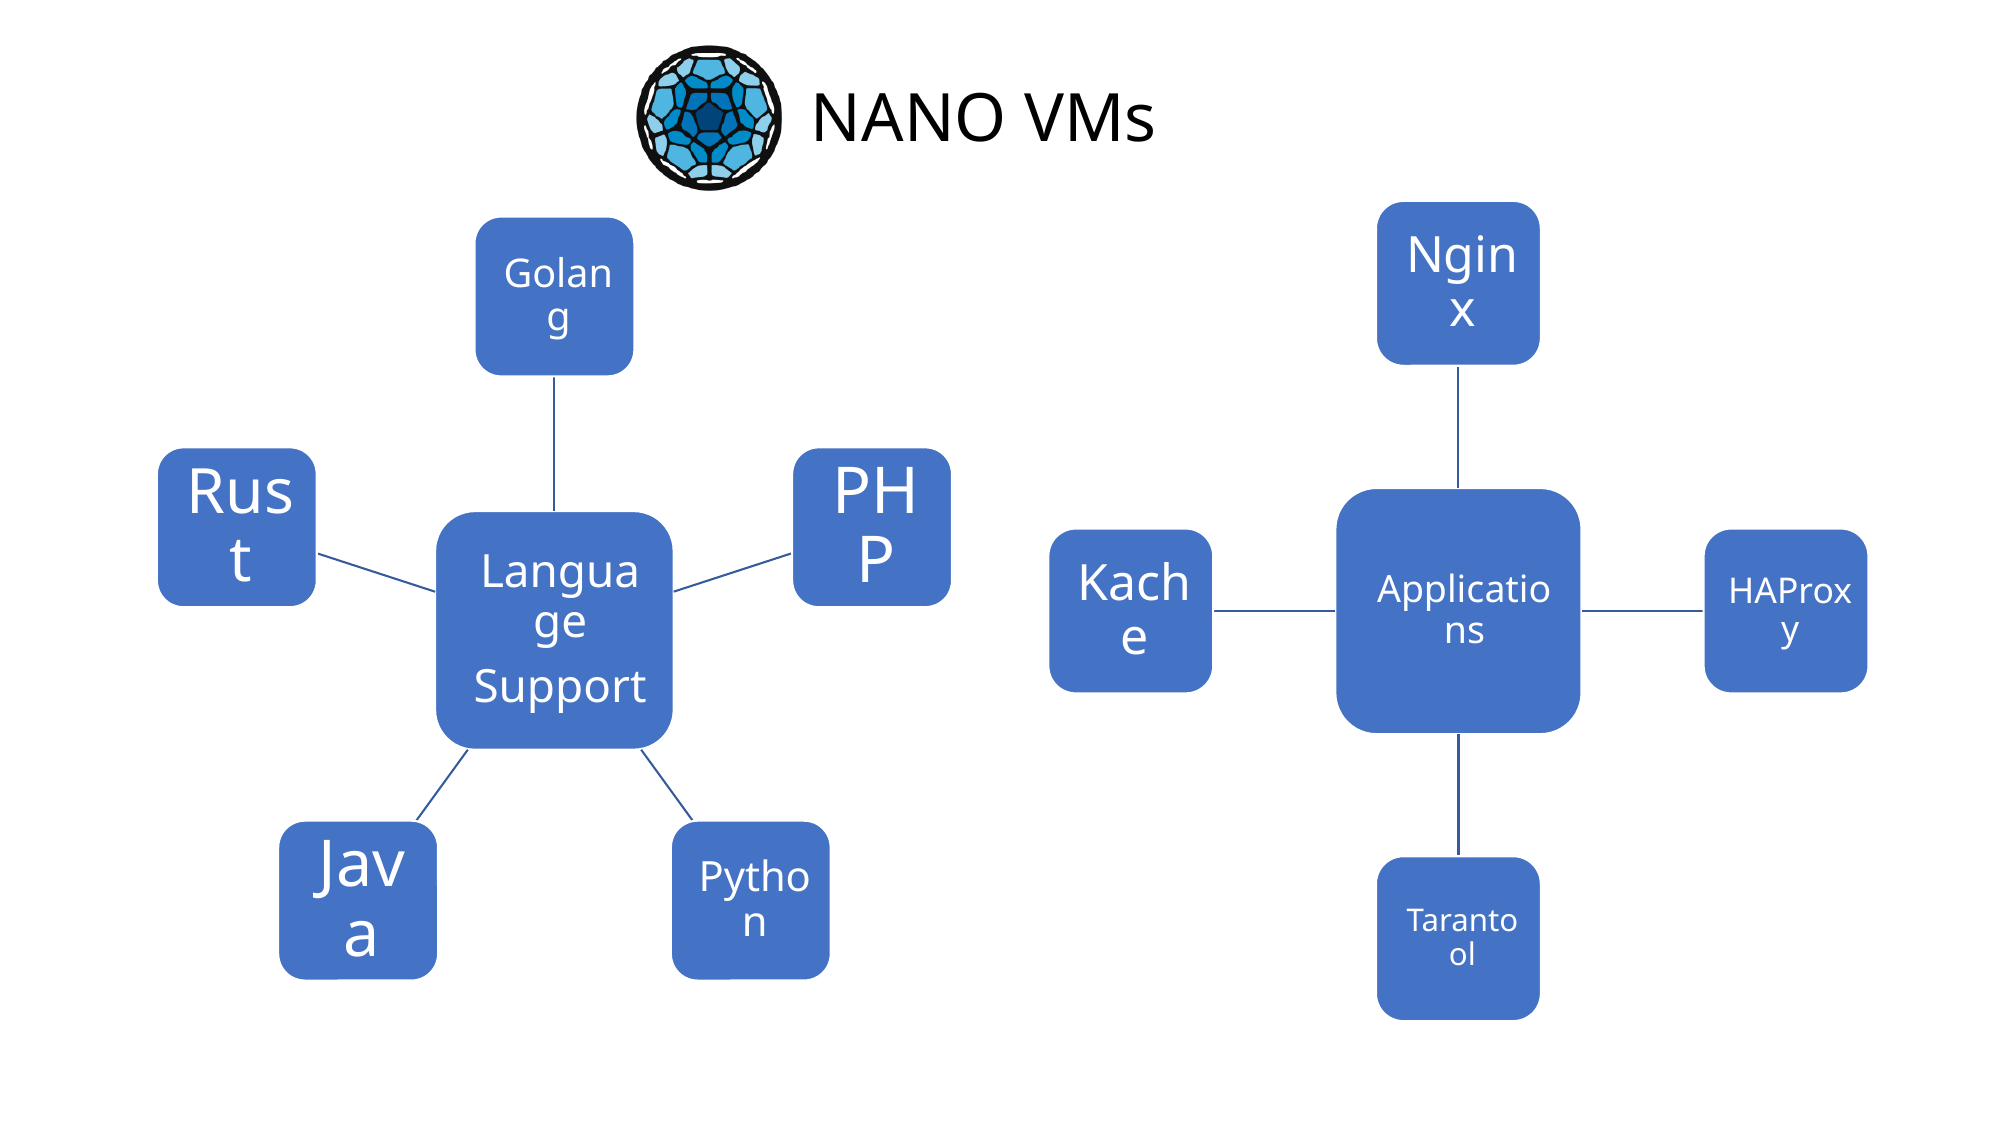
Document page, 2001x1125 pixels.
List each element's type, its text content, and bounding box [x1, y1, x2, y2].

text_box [40, 200, 897, 997]
picture [621, 26, 796, 201]
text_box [897, 200, 2000, 1022]
text_box NANO VMs [796, 66, 1249, 162]
